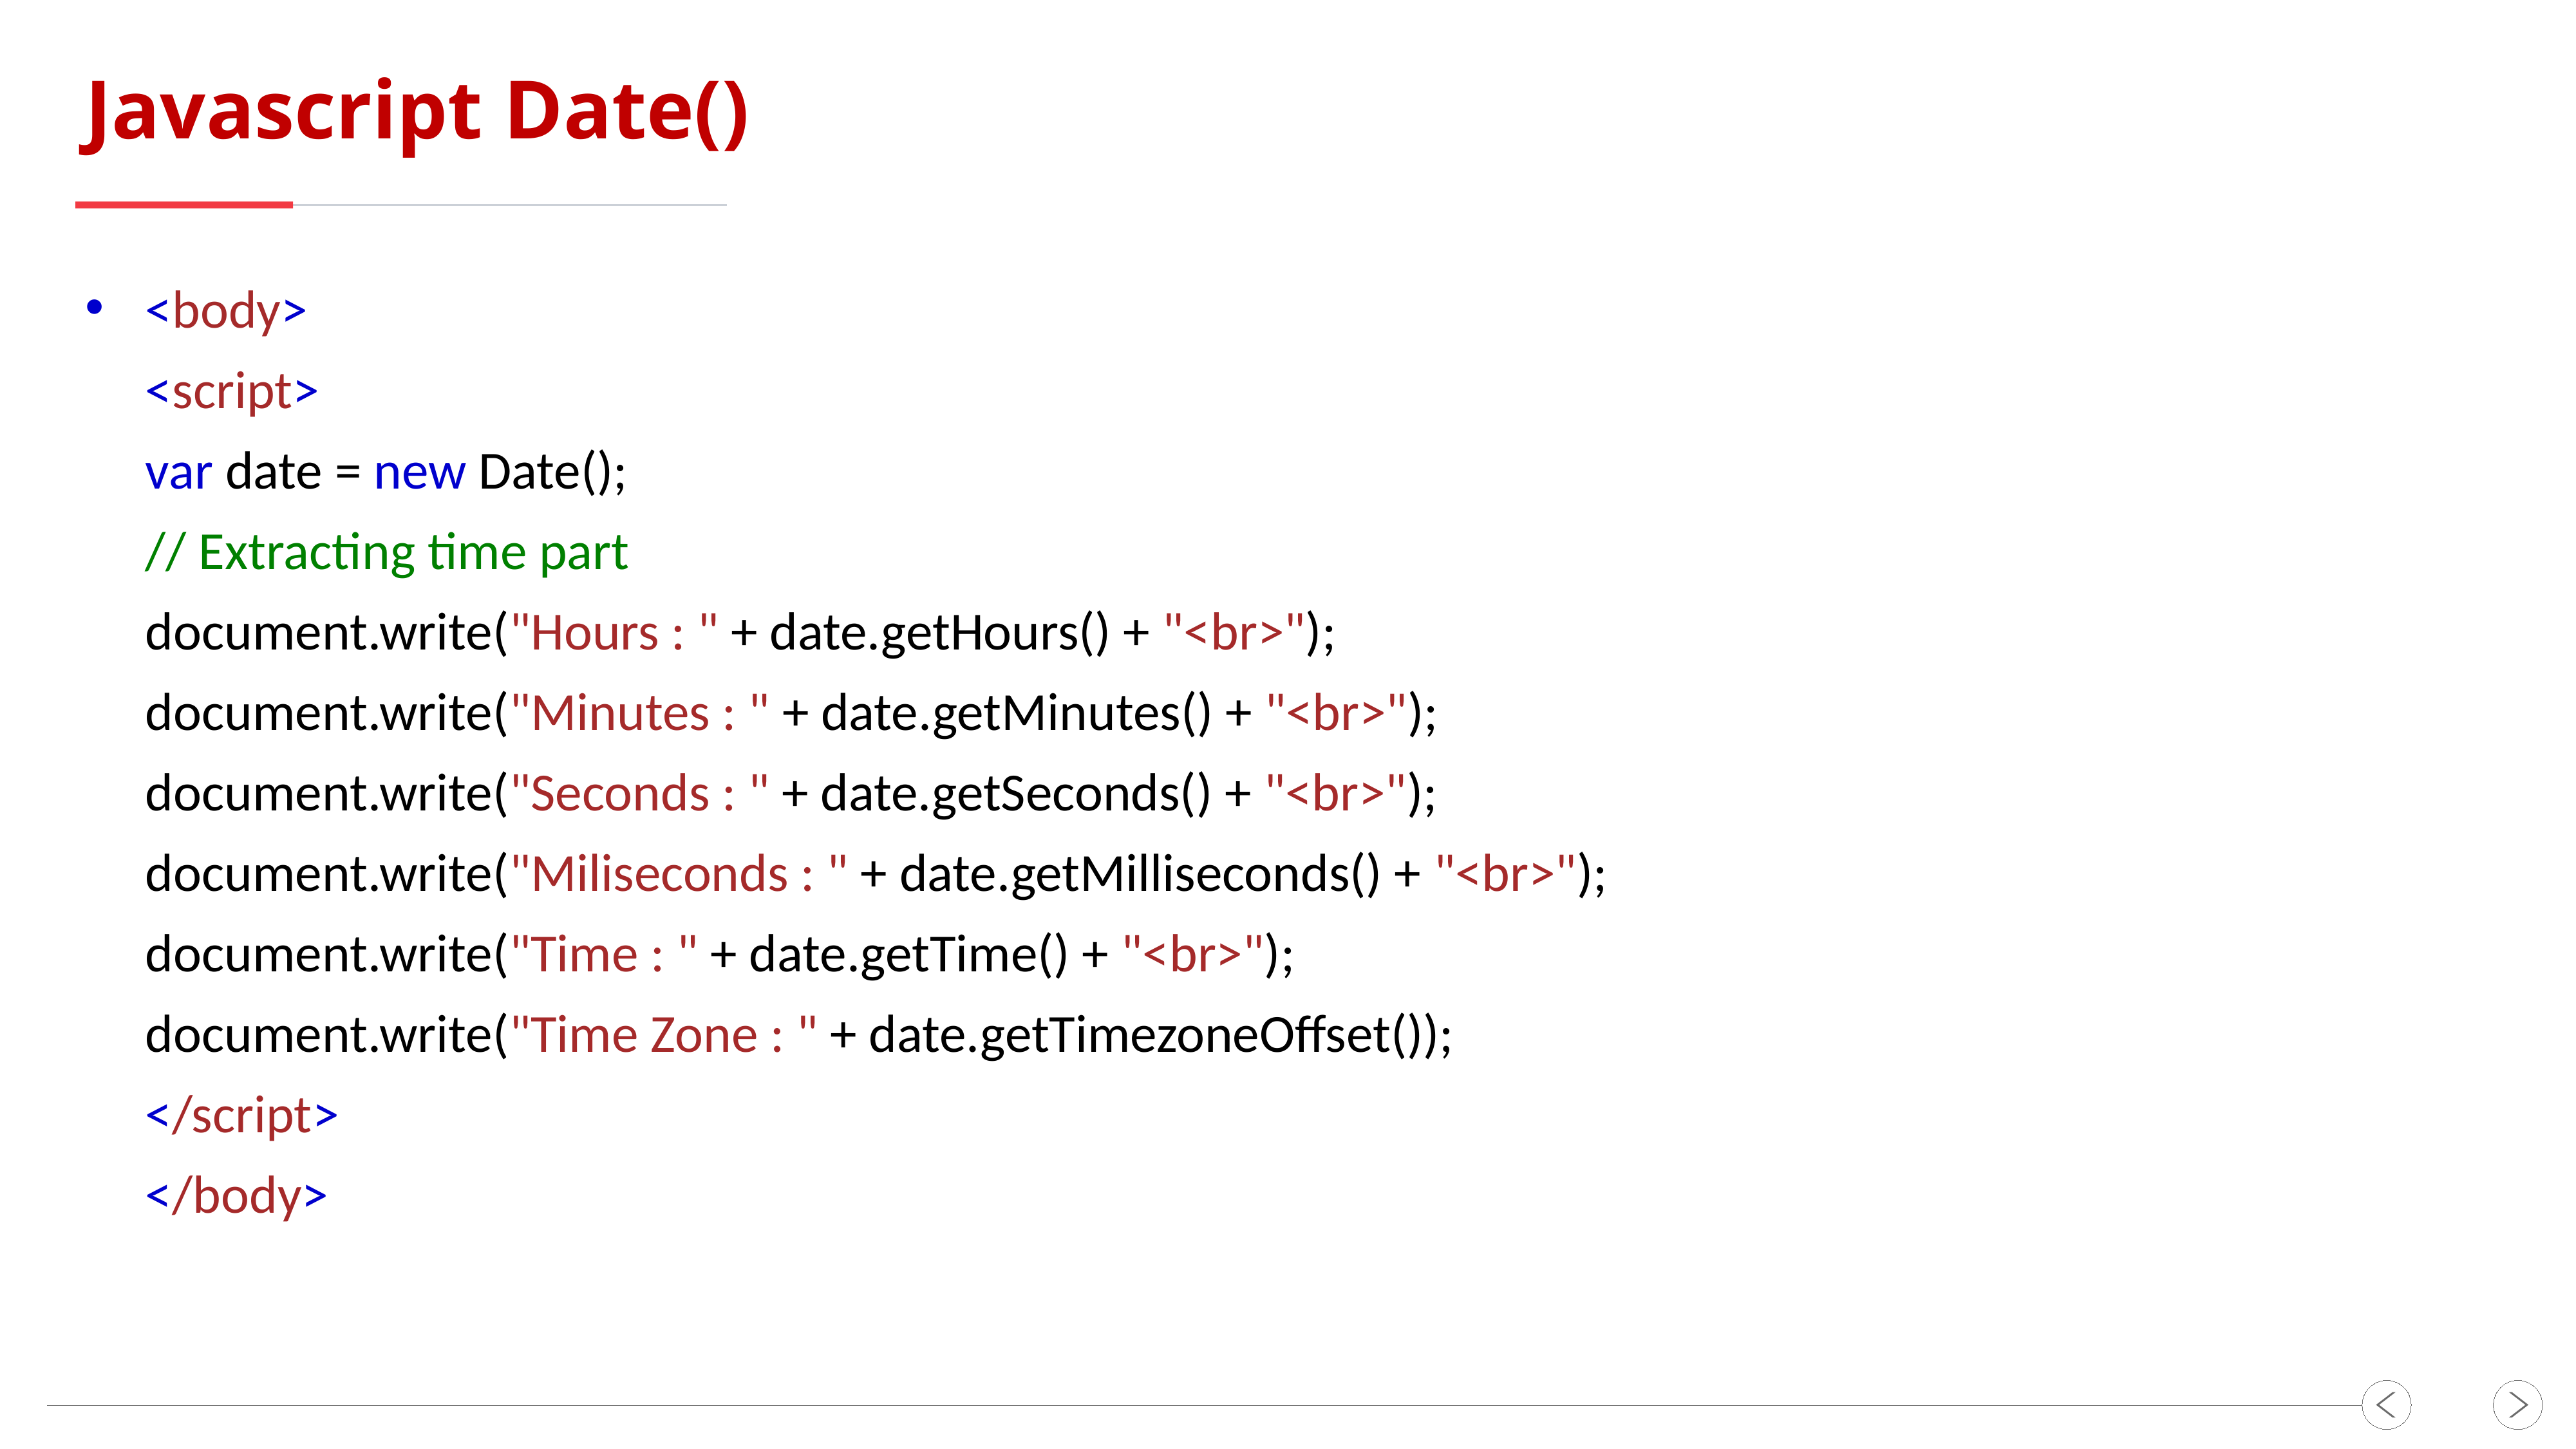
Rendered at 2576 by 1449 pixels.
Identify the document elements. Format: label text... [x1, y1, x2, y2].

list Javascript Date() [75, 56, 2496, 157]
list <body> <script> var date = new Date(); // Extracting time part document.write("Hours : " + date.getHours() + "<br>"); document.write("Minutes : " + date.getMinutes() + "<br>"); document.write("Seconds : " + date.getSeconds() + "<br>"); document.write("Miliseconds : " + date.getMilliseconds() + "<br>"); document.write("Time : " + date.getTime() + "<br>"); document.write("Time Zone : " + date.getTimezoneOffset()); </script> </body> [75, 253, 2329, 1304]
